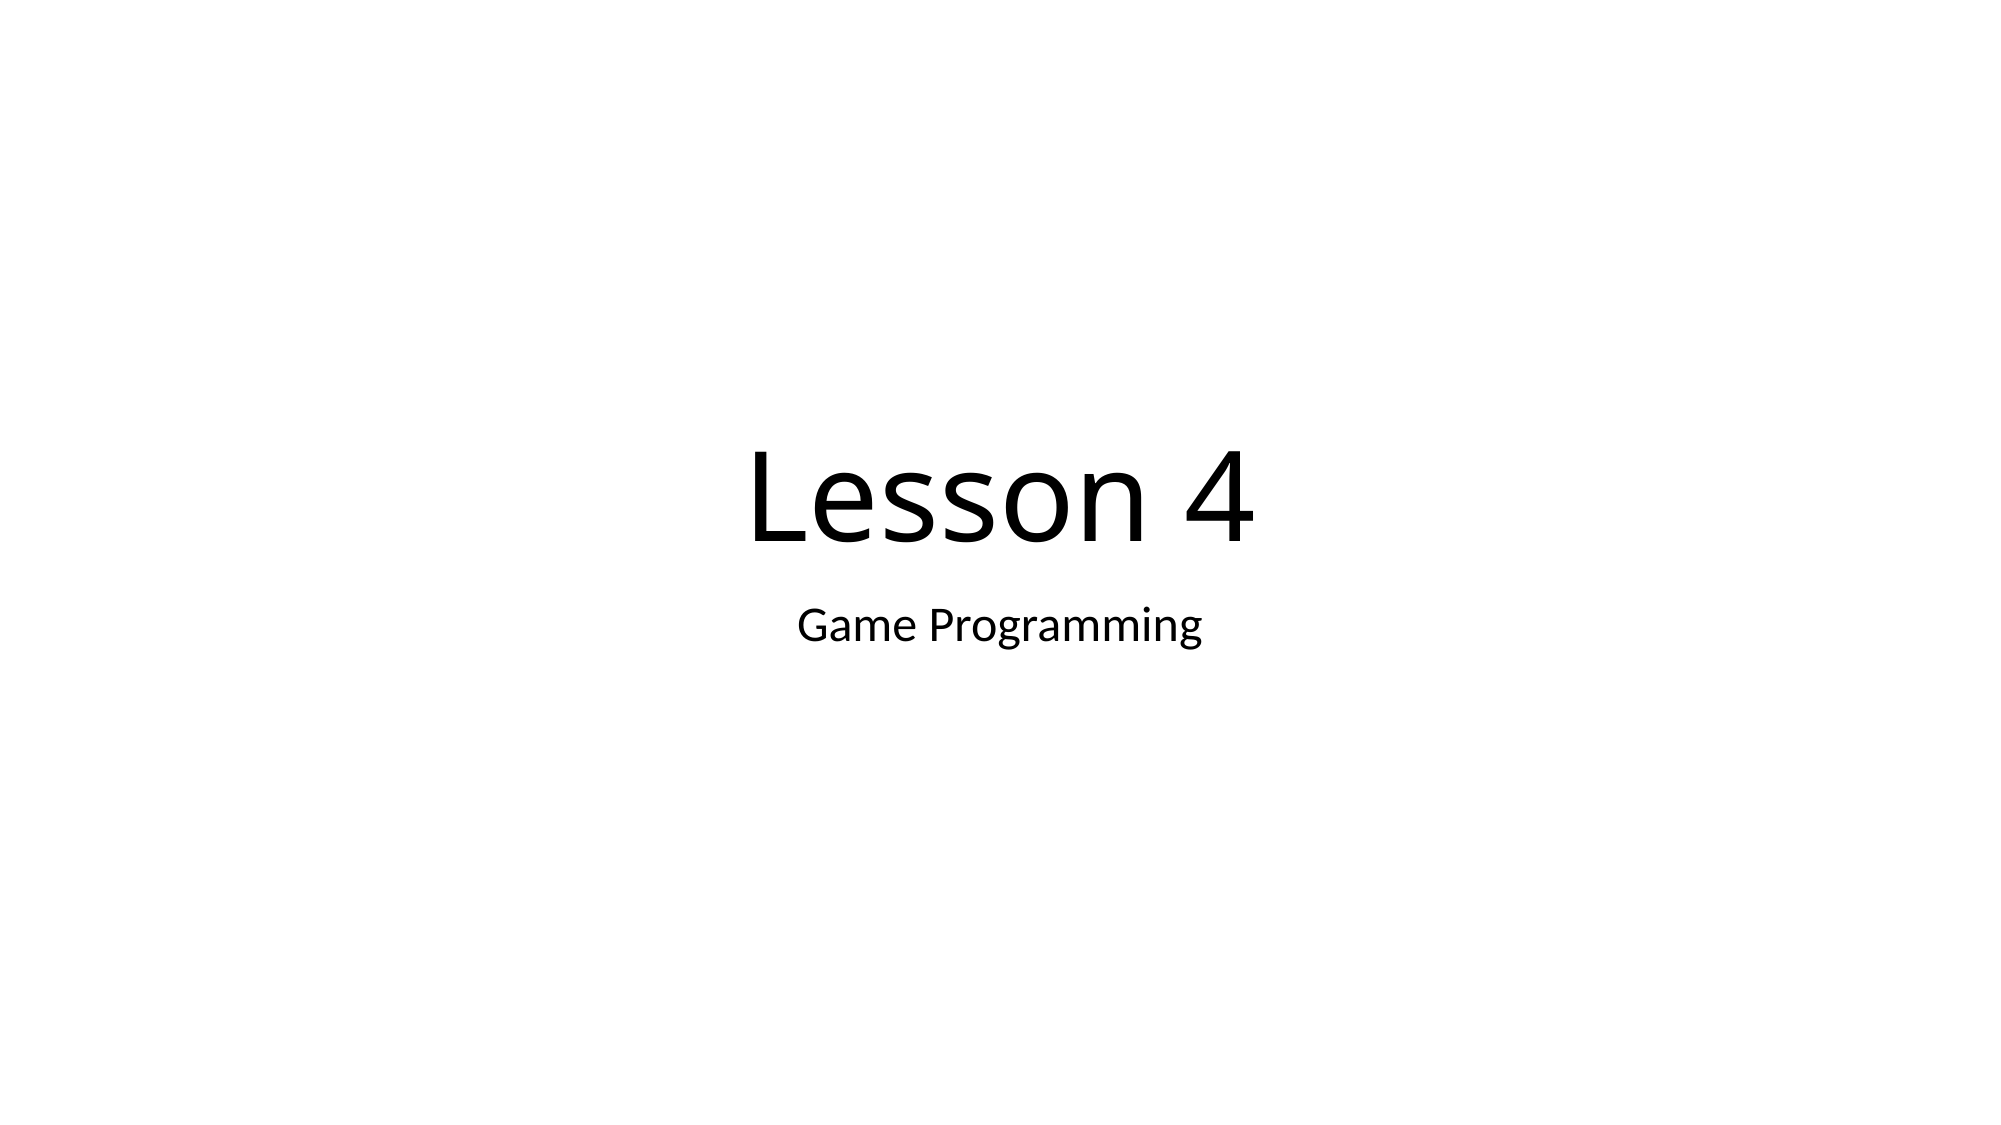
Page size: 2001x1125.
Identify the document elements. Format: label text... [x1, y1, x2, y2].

title Lesson 4 [249, 184, 1750, 576]
subtitle Game Programming [249, 590, 1750, 863]
